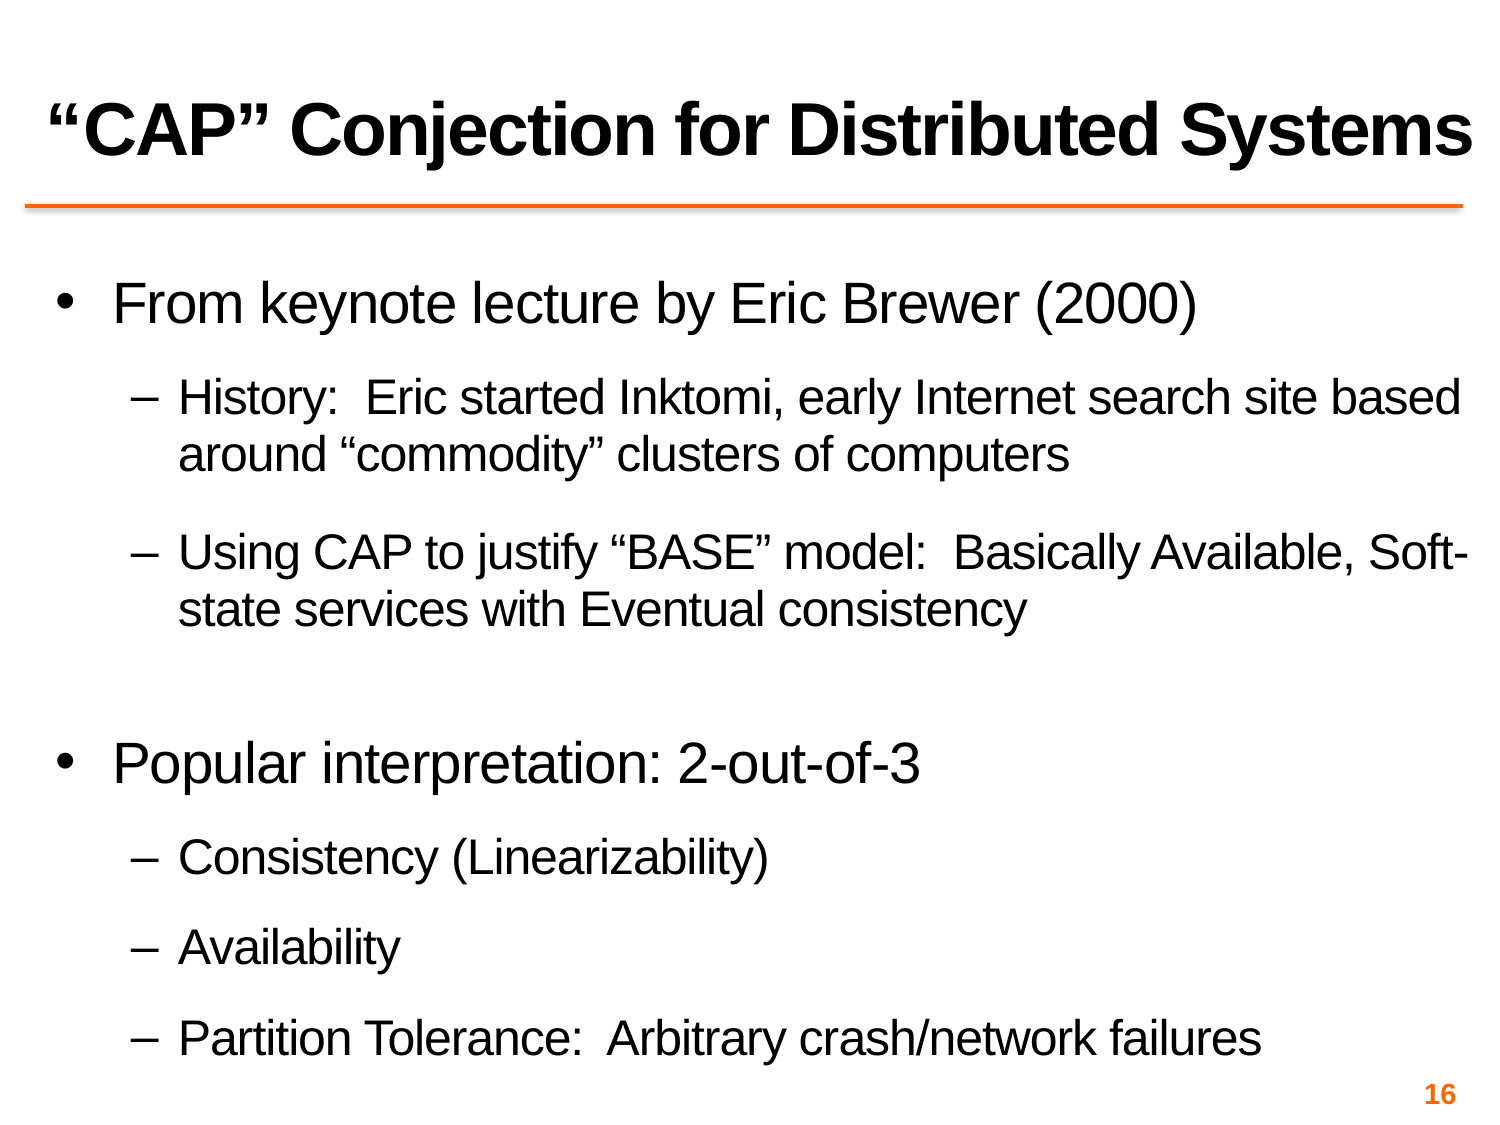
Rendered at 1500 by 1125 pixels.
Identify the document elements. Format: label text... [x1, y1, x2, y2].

list From keynote lecture by Eric Brewer (2000) History: Eric started Inktomi, early Internet search site based around “commodity” clusters of computers Using CAP to justify “BASE” model: Basically Available, Soft-state services with Eventual consistency Popular interpretation: 2-out-of-3 Consistency (Linearizability) Availability Partition Tolerance: Arbitrary crash/network failures [49, 259, 1500, 1125]
slide_number 16 [1112, 1074, 1463, 1110]
title “CAP” Conjection for Distributed Systems [30, 2, 1500, 178]
